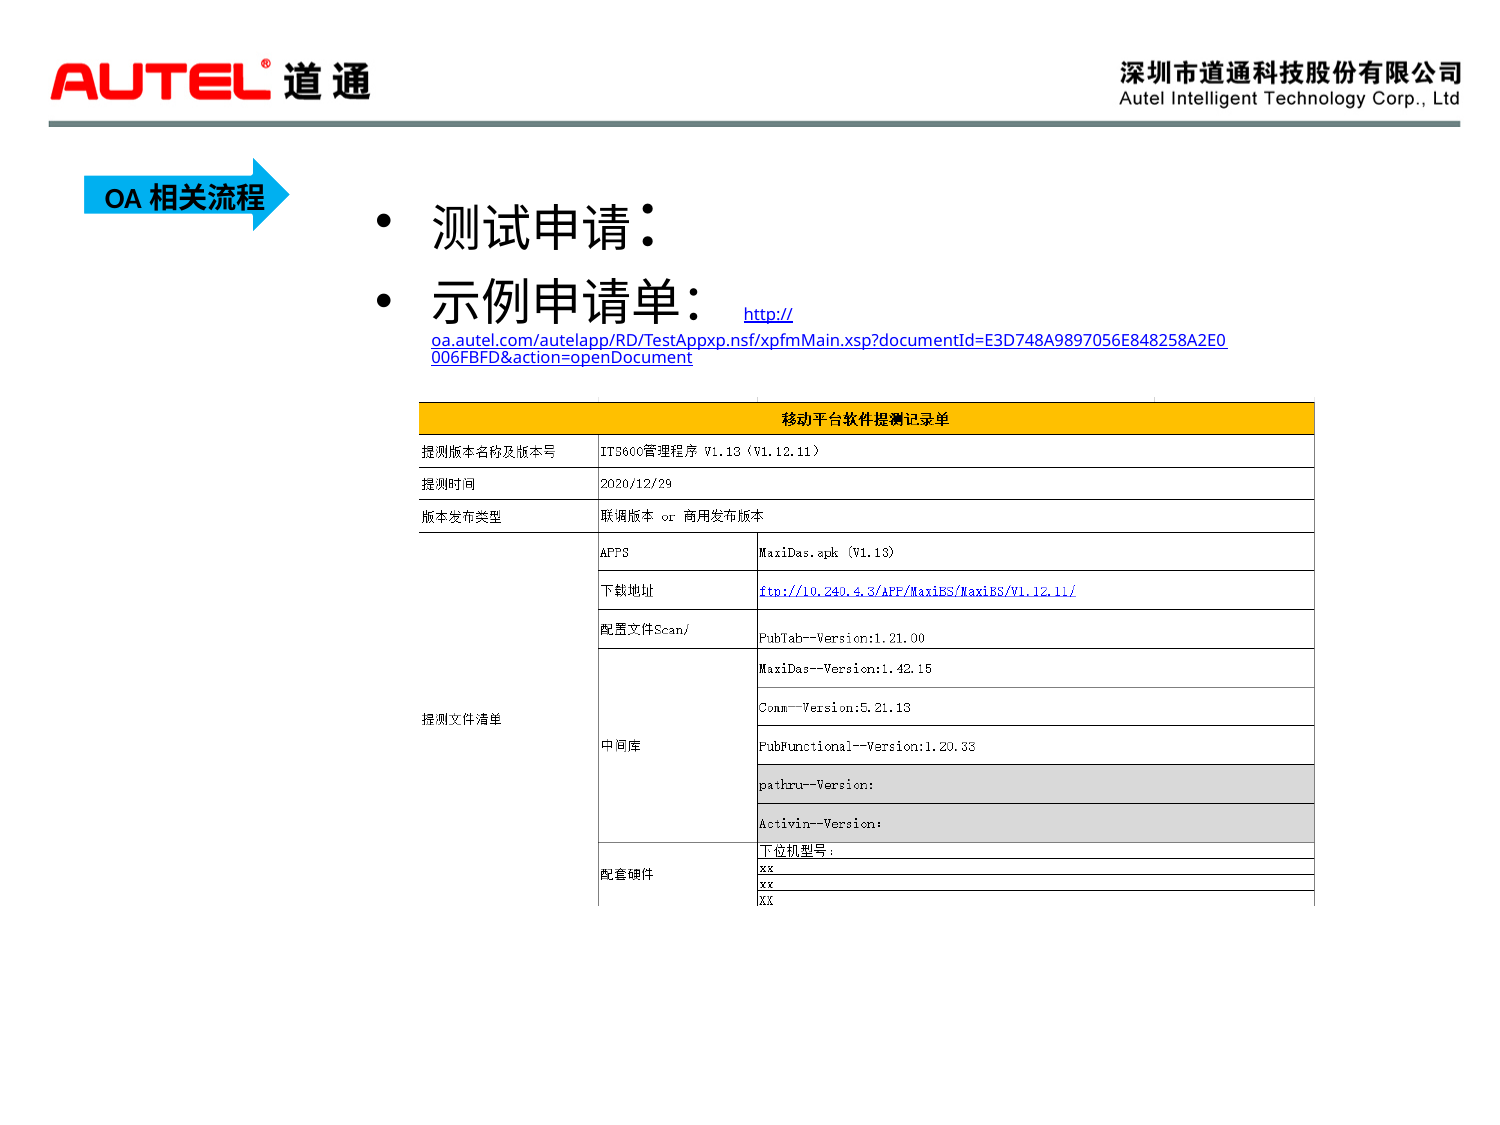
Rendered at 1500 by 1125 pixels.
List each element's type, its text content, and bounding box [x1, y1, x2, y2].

picture [0, 0, 1500, 127]
list 测试申请： 示例申请单：http://oa.autel.com/autelapp/RD/TestAppxp.nsf/xpfmMain.xsp?documentId=E3D748A9897056E848258A2E0006FBFD&action=openDocument [359, 172, 1247, 1012]
picture [418, 396, 1316, 906]
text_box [81, 128, 294, 294]
